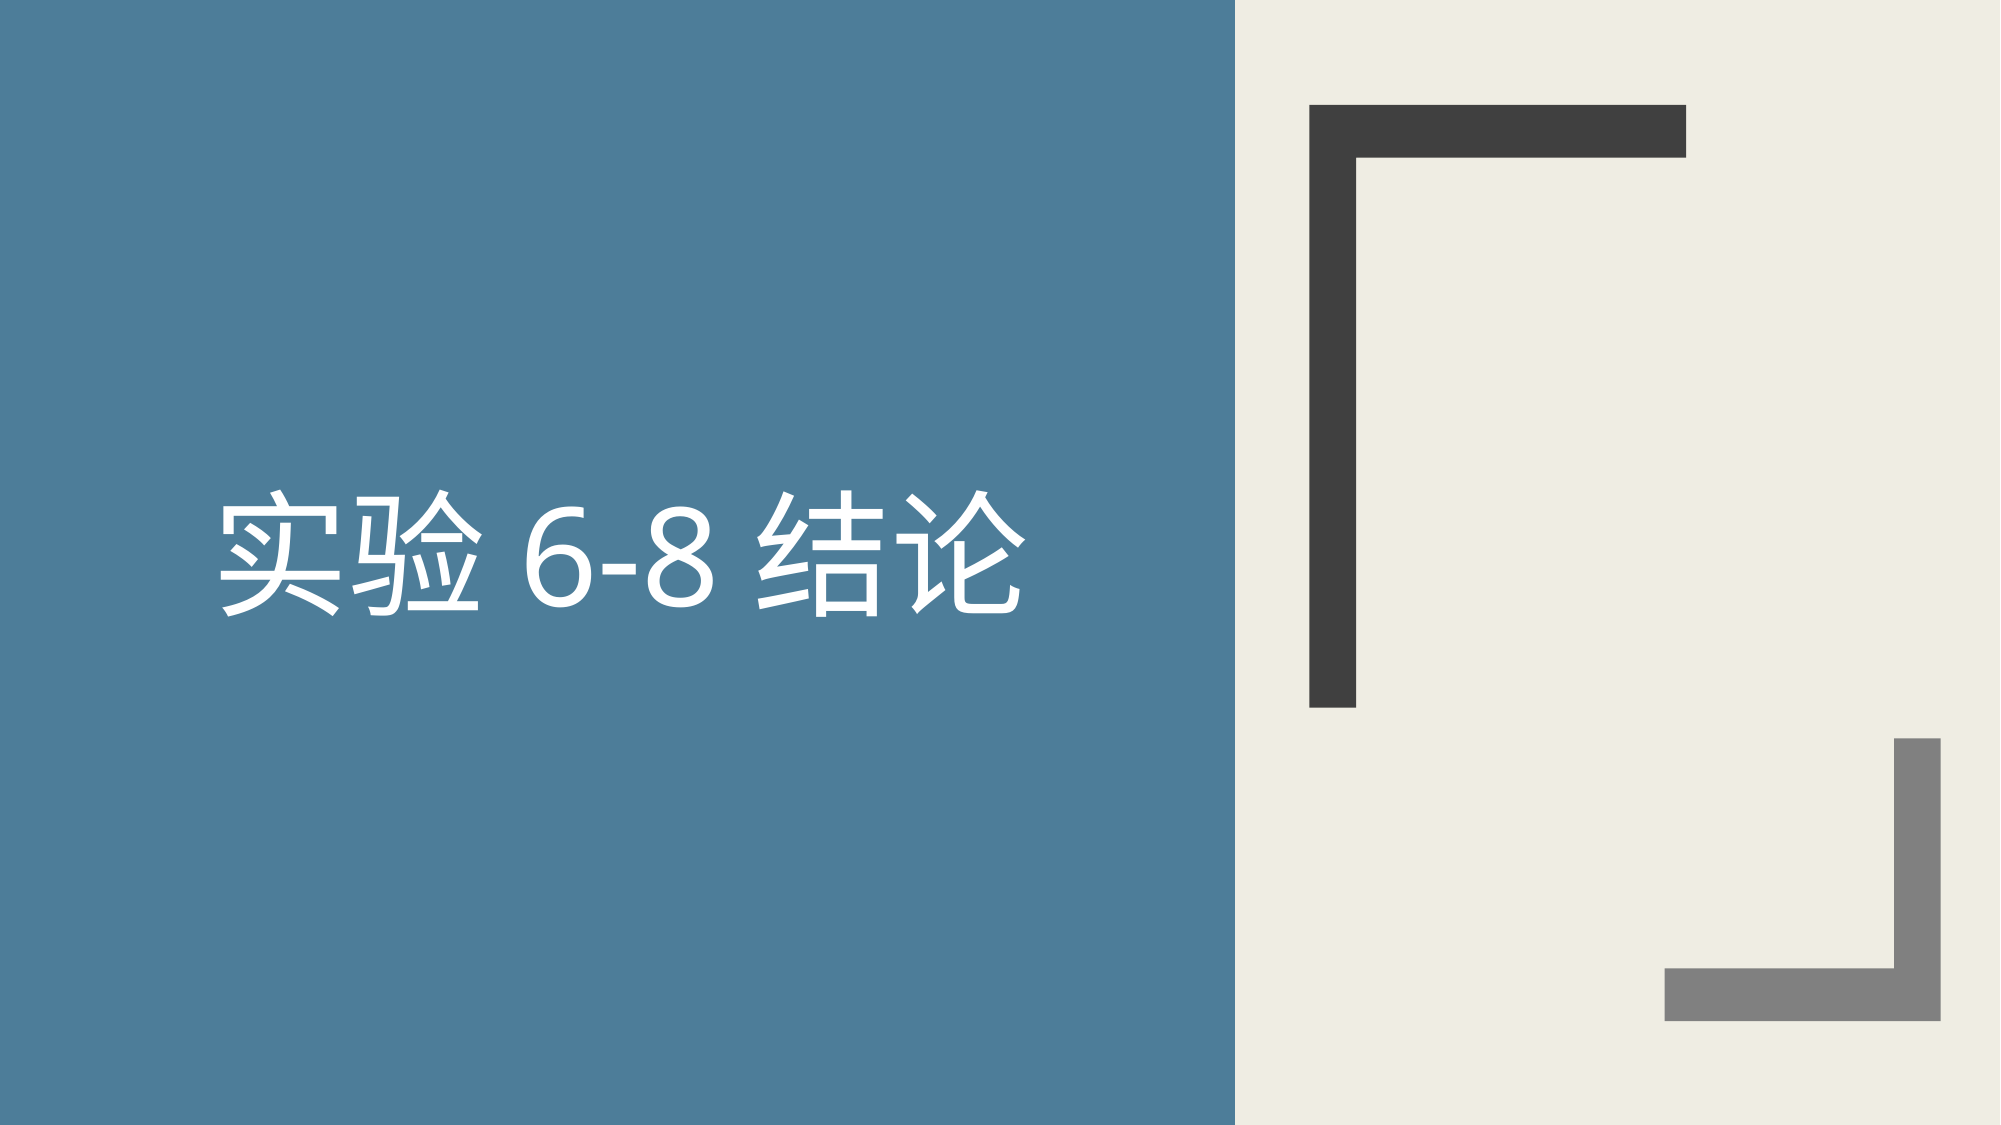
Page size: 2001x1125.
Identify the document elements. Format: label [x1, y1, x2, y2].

text_box [0, 0, 1238, 1125]
text_box [1664, 738, 1941, 1022]
text_box [1238, 0, 2000, 1125]
text_box [123, 122, 1875, 1000]
text_box [1309, 104, 1687, 122]
